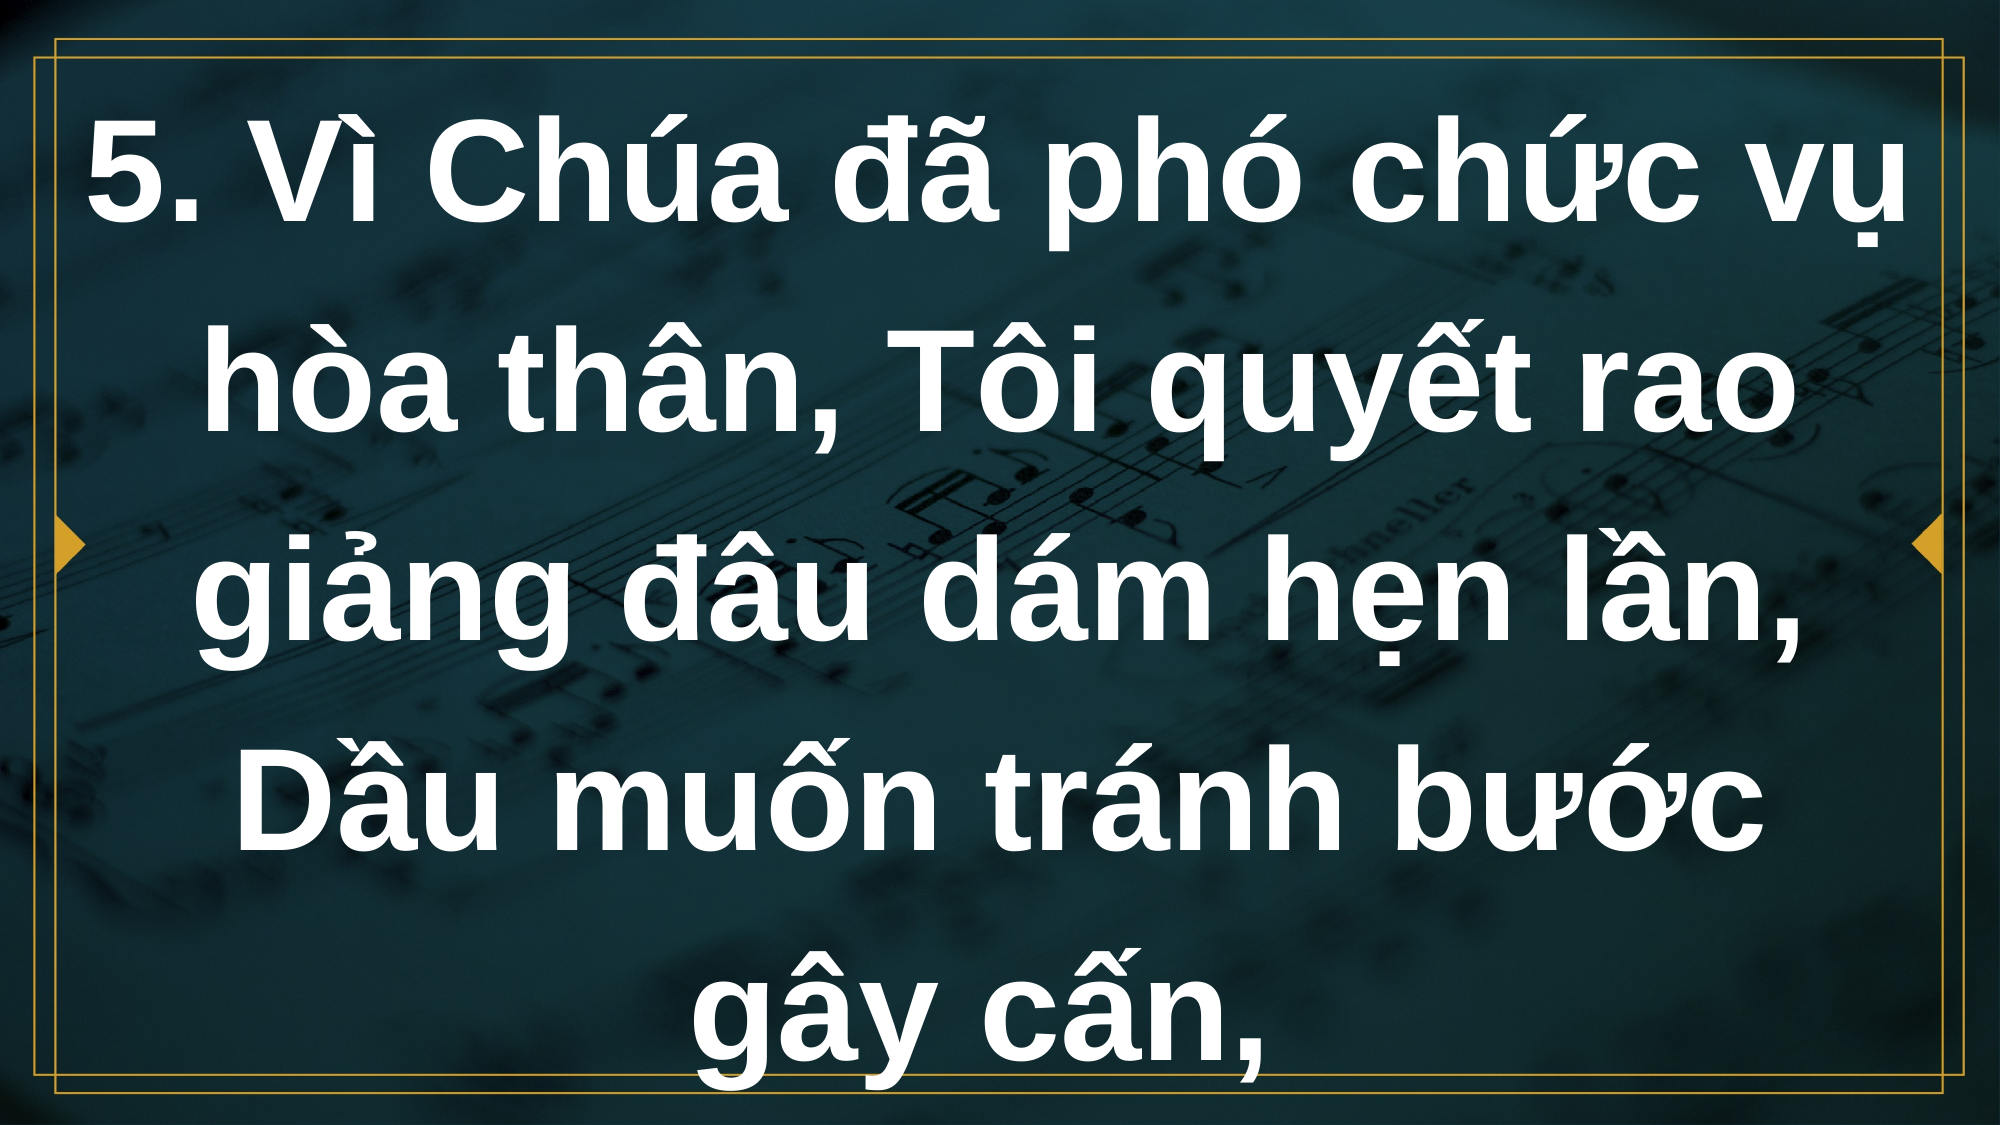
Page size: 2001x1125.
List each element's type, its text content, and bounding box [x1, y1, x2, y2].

title 5. Vì Chúa đã phó chức vụ hòa thân, Tôi quyết rao giảng đâu dám hẹn lần, Dầu muốn tránh bước gây cấn, [55, 53, 1945, 1077]
picture [0, 0, 2000, 1125]
